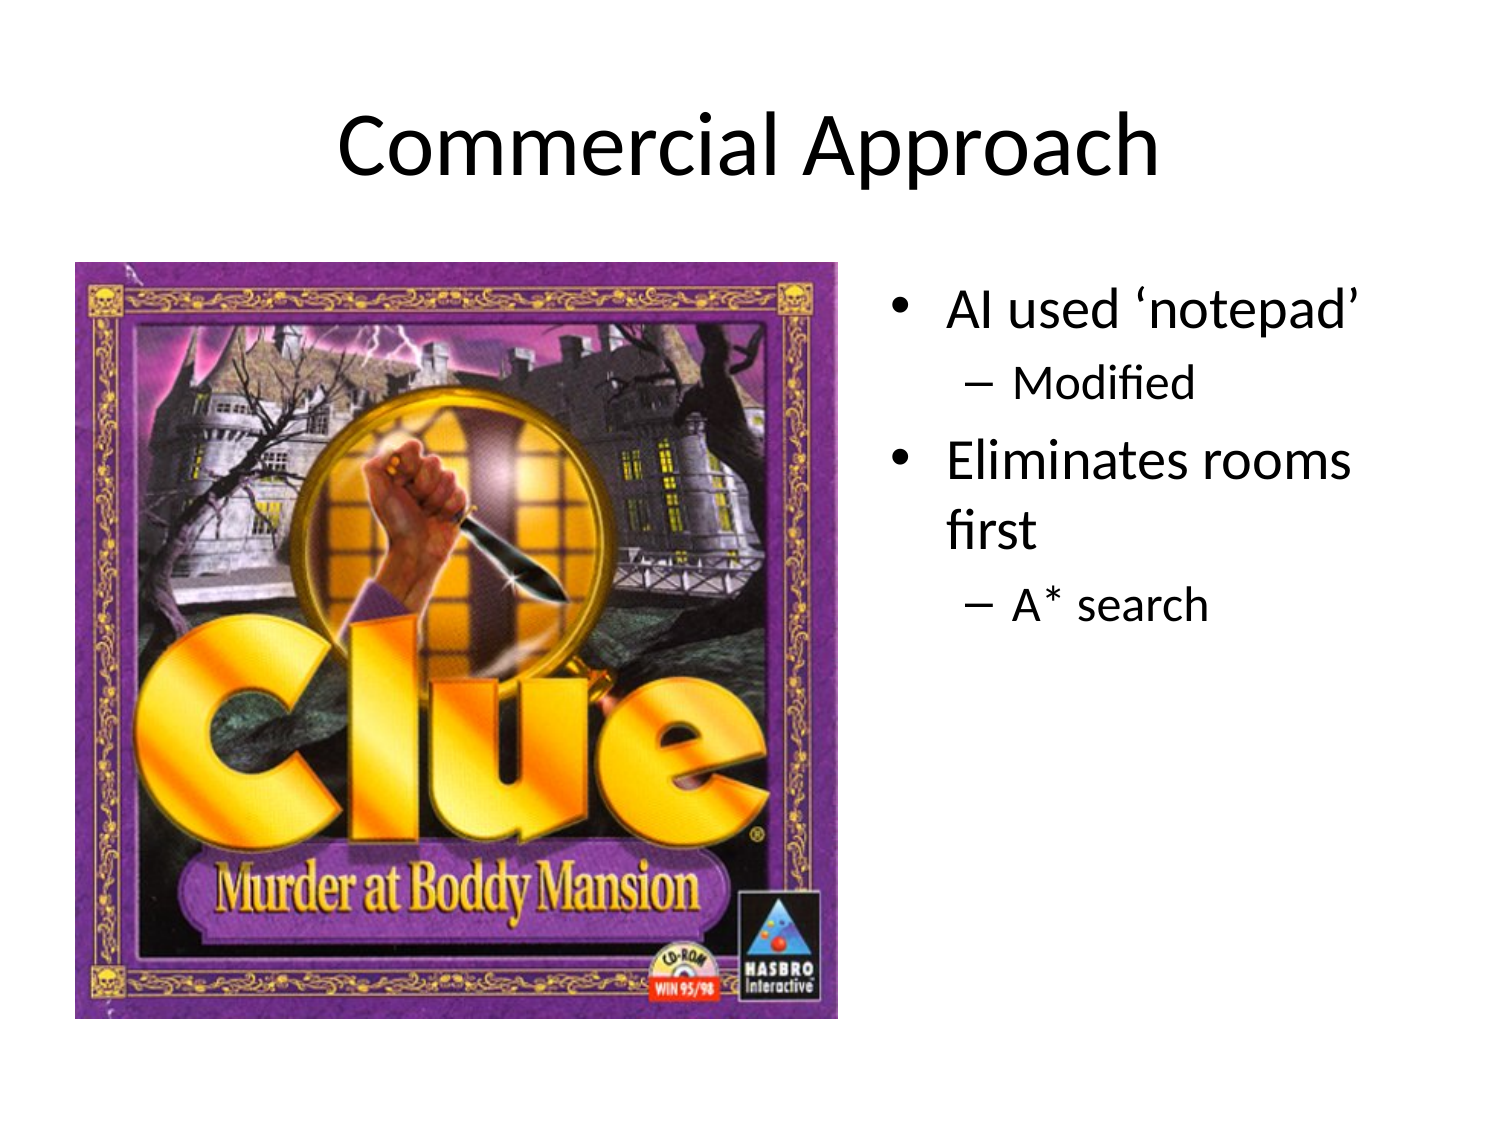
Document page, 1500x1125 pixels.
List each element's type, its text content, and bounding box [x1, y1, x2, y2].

list AI used ‘notepad’ Modified Eliminates rooms first A* search [875, 262, 1425, 1005]
title Commercial Approach [75, 45, 1425, 233]
picture [74, 262, 838, 1020]
